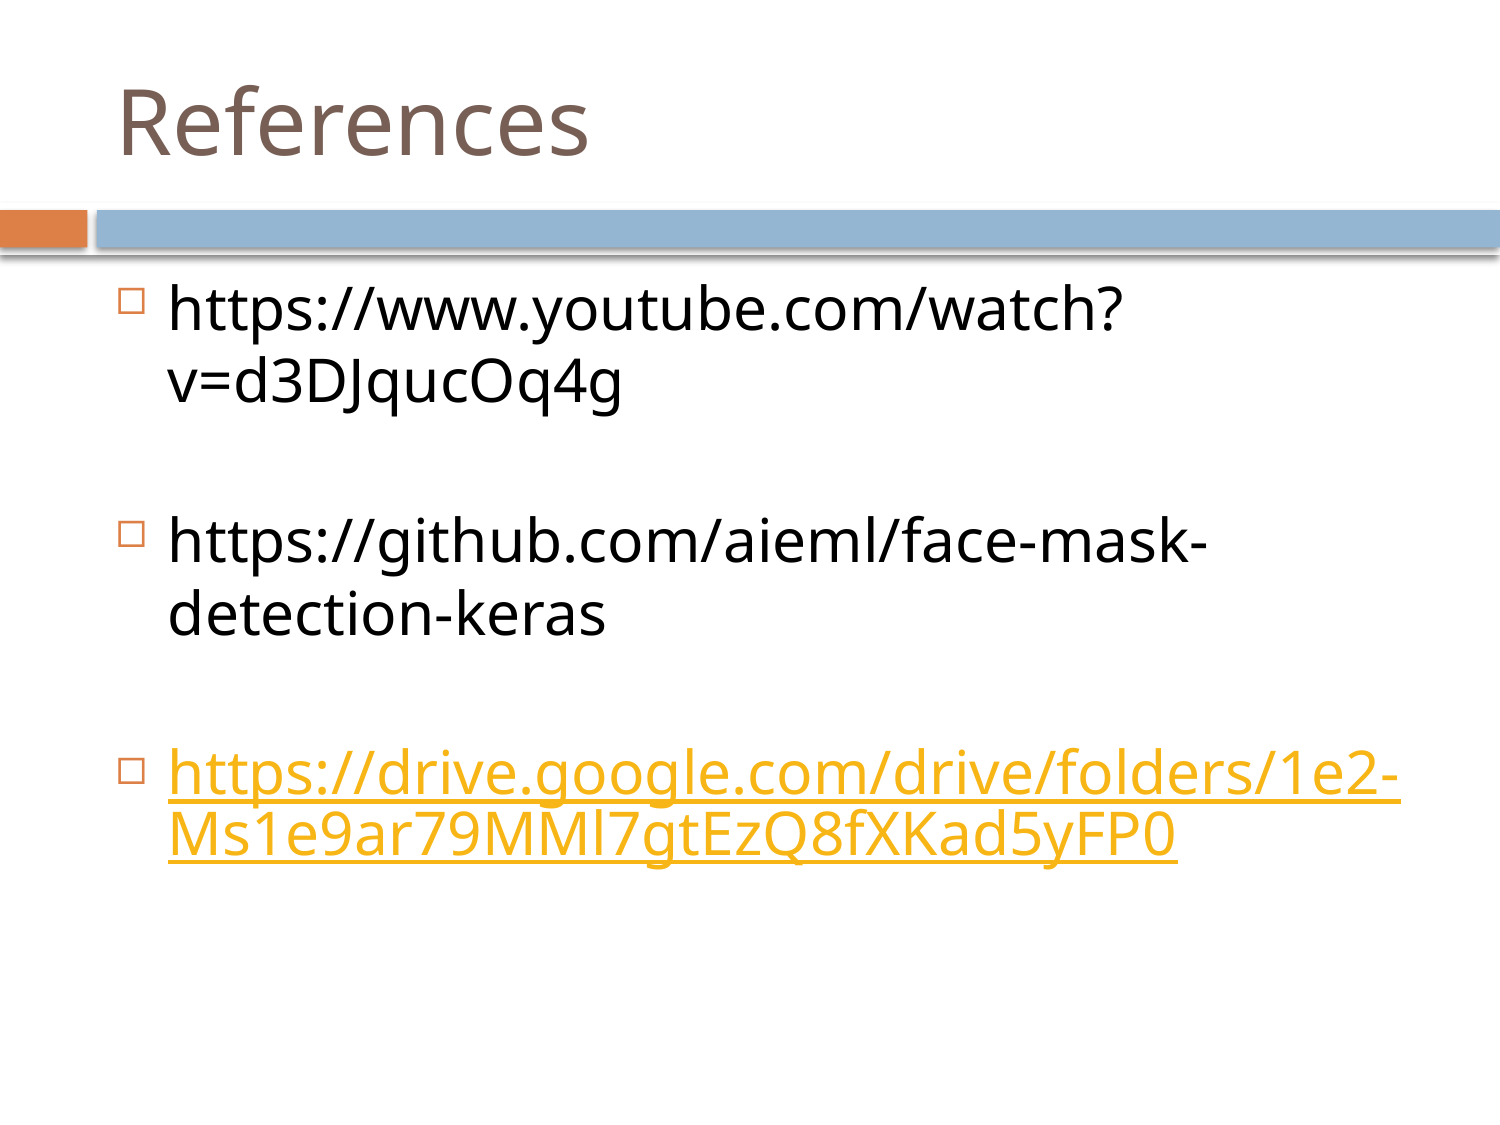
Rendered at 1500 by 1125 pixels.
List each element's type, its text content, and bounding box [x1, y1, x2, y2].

title References [100, 37, 1438, 200]
list https://www.youtube.com/watch?v=d3DJqucOq4g https://github.com/aieml/face-mask-detection-keras https://drive.google.com/drive/folders/1e2-Ms1e9ar79MMl7gtEzQ8fXKad5yFP0 [100, 262, 1438, 1000]
